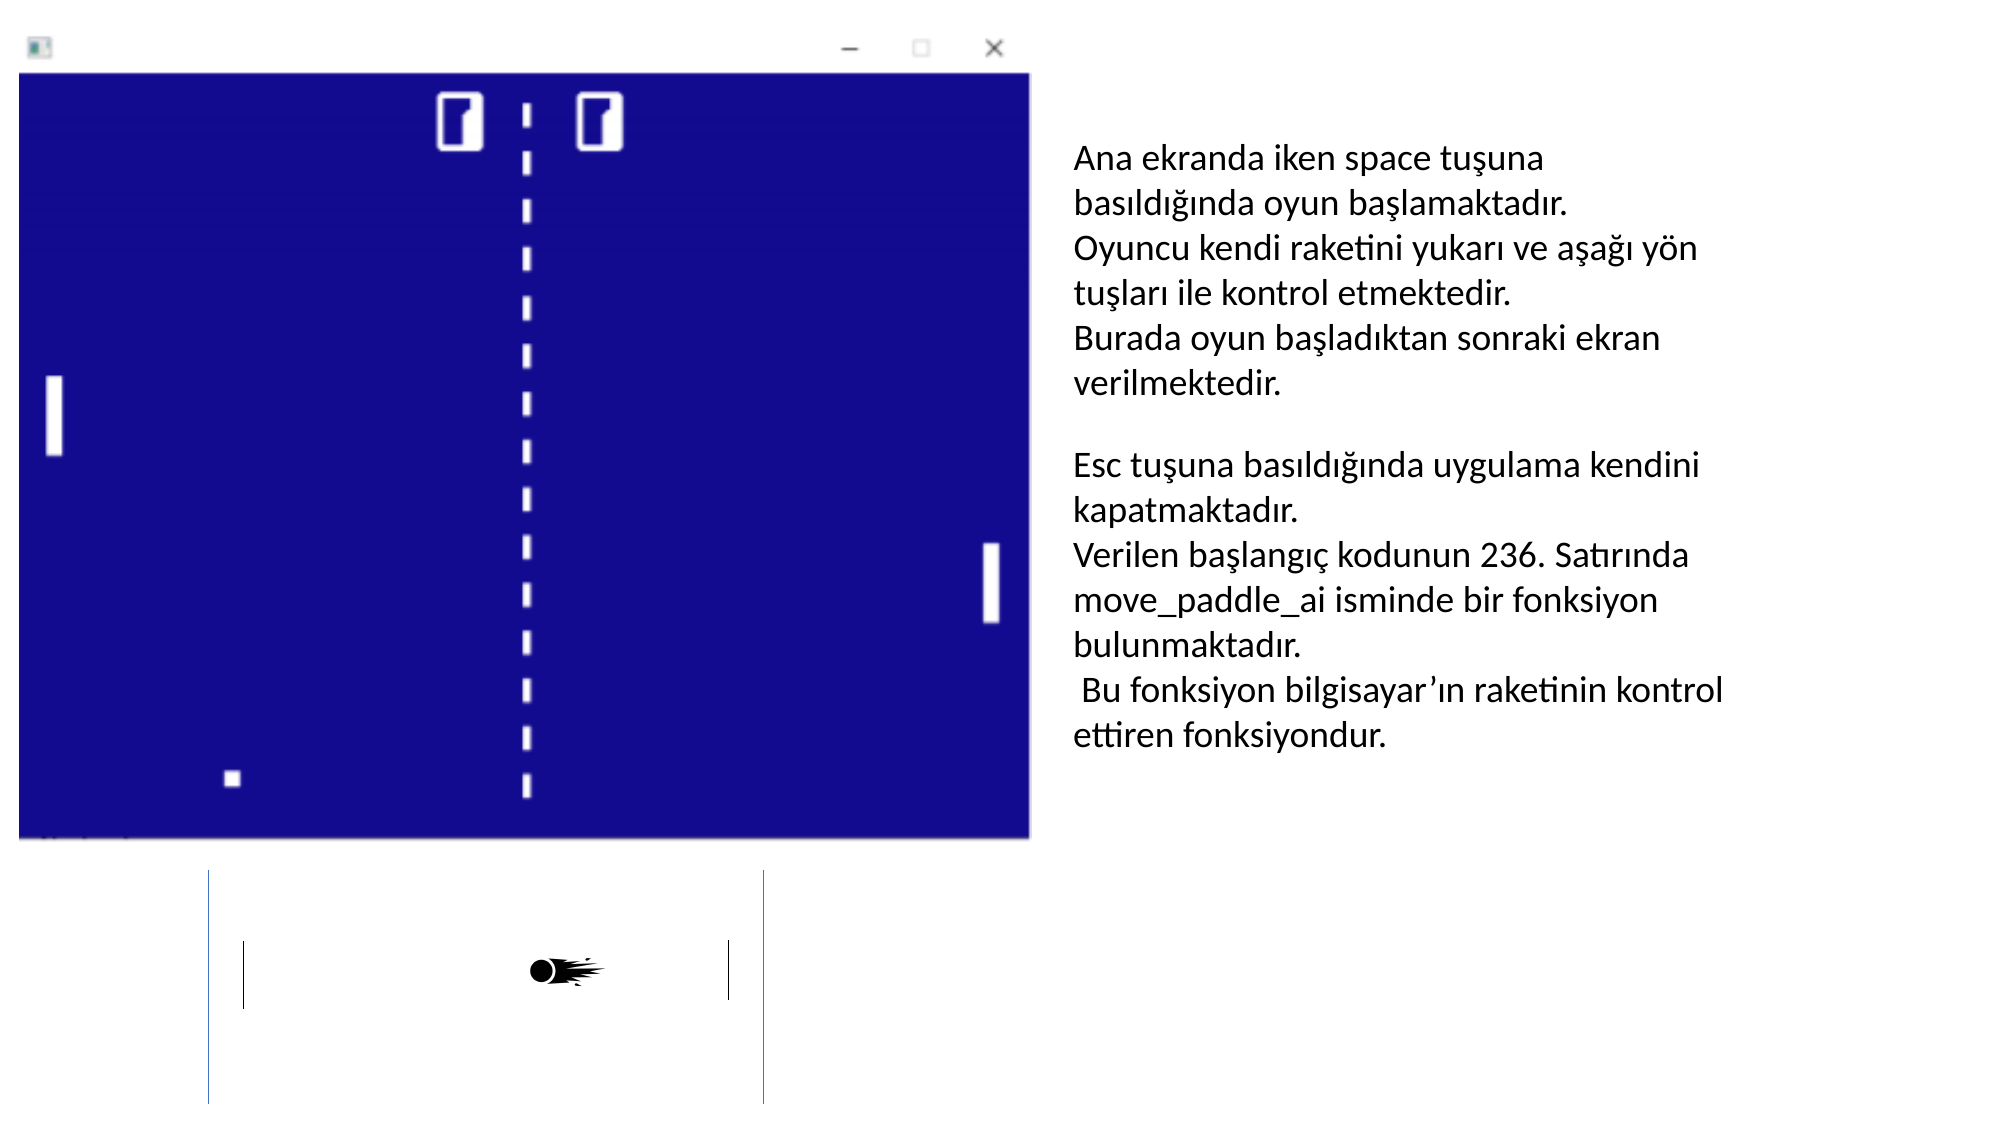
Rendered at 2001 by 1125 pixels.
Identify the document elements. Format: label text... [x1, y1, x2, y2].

picture [19, 21, 1032, 844]
text_box Ana ekranda iken space tuşuna basıldığında oyun başlamaktadır. Oyuncu kendi raketini yukarı ve aşağı yön tuşları ile kontrol etmektedir. Burada oyun başladıktan sonraki ekran verilmektedir. [1059, 125, 1745, 411]
text_box Esc tuşuna basıldığında uygulama kendini kapatmaktadır. Verilen başlangıç kodunun 236. Satırında move_paddle_ai isminde bir fonksiyon bulunmaktadır. Bu fonksiyon bilgisayar’ın raketinin kontrol ettiren fonksiyondur. [1058, 432, 1744, 763]
picture [516, 920, 615, 1019]
